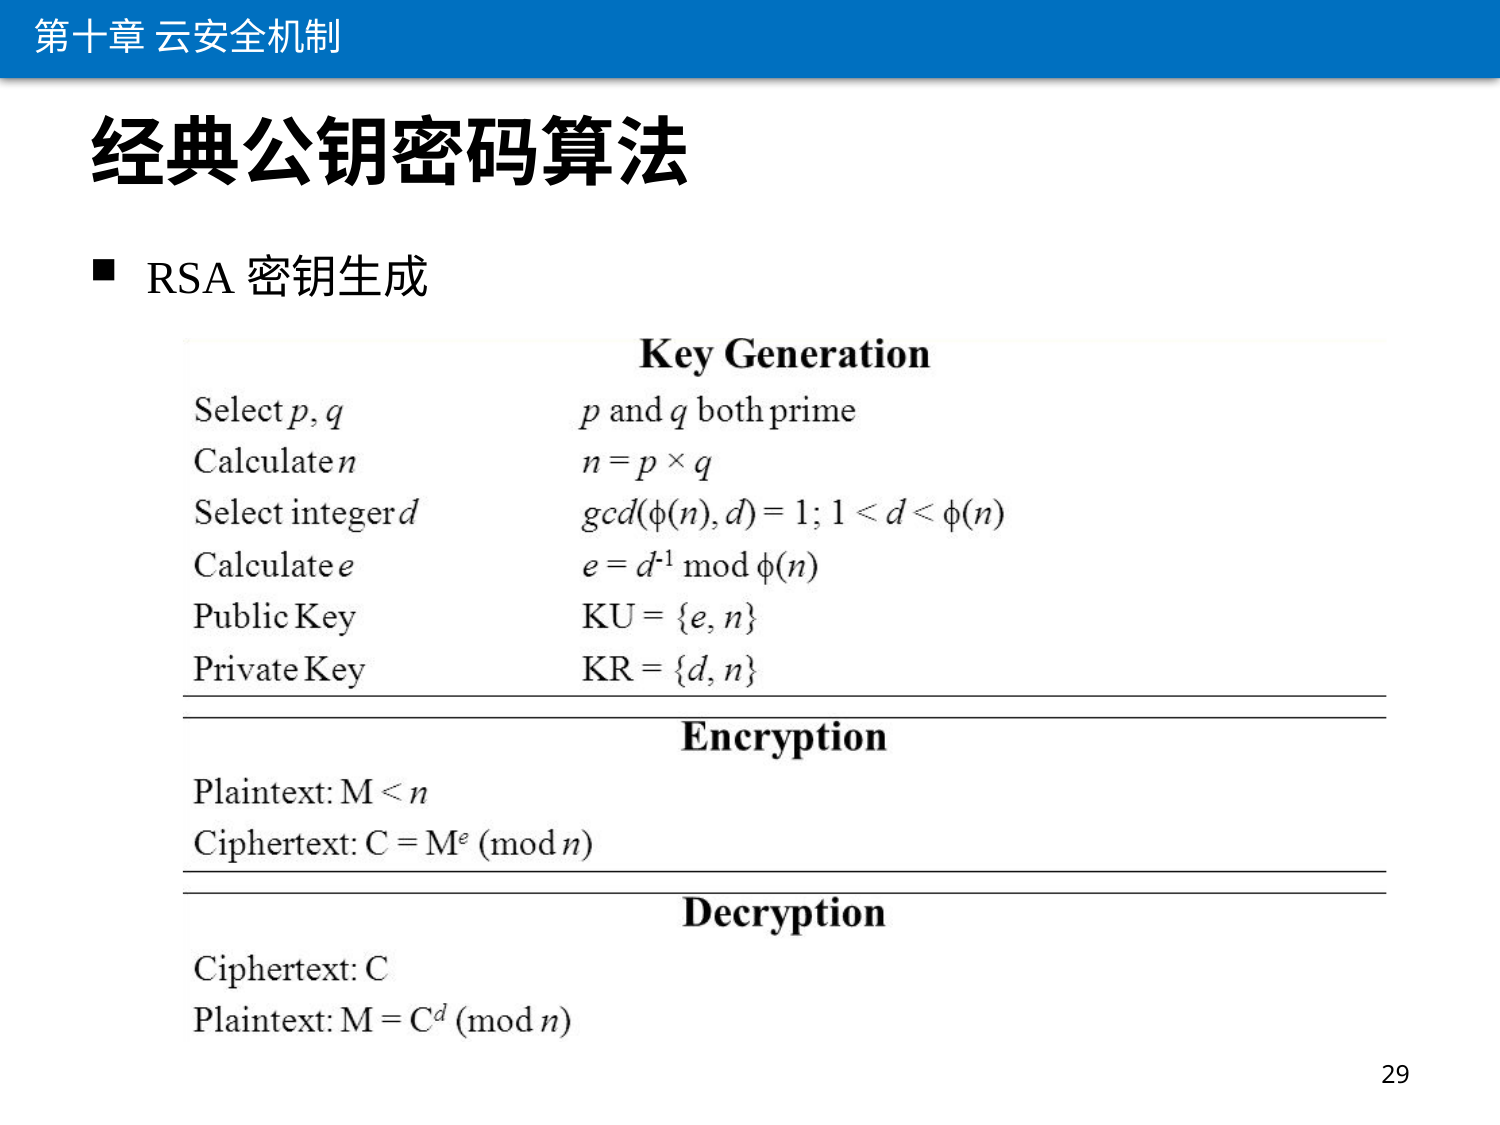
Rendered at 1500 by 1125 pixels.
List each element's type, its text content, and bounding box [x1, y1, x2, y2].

text_box RSA密钥生成 [74, 212, 1425, 1013]
picture [182, 338, 1387, 1043]
text_box 经典公钥密码算法 [74, 74, 1425, 212]
text_box [1074, 1024, 1425, 1100]
text_box 第十章 云安全机制 [19, 5, 358, 66]
text_box [0, 0, 1500, 79]
